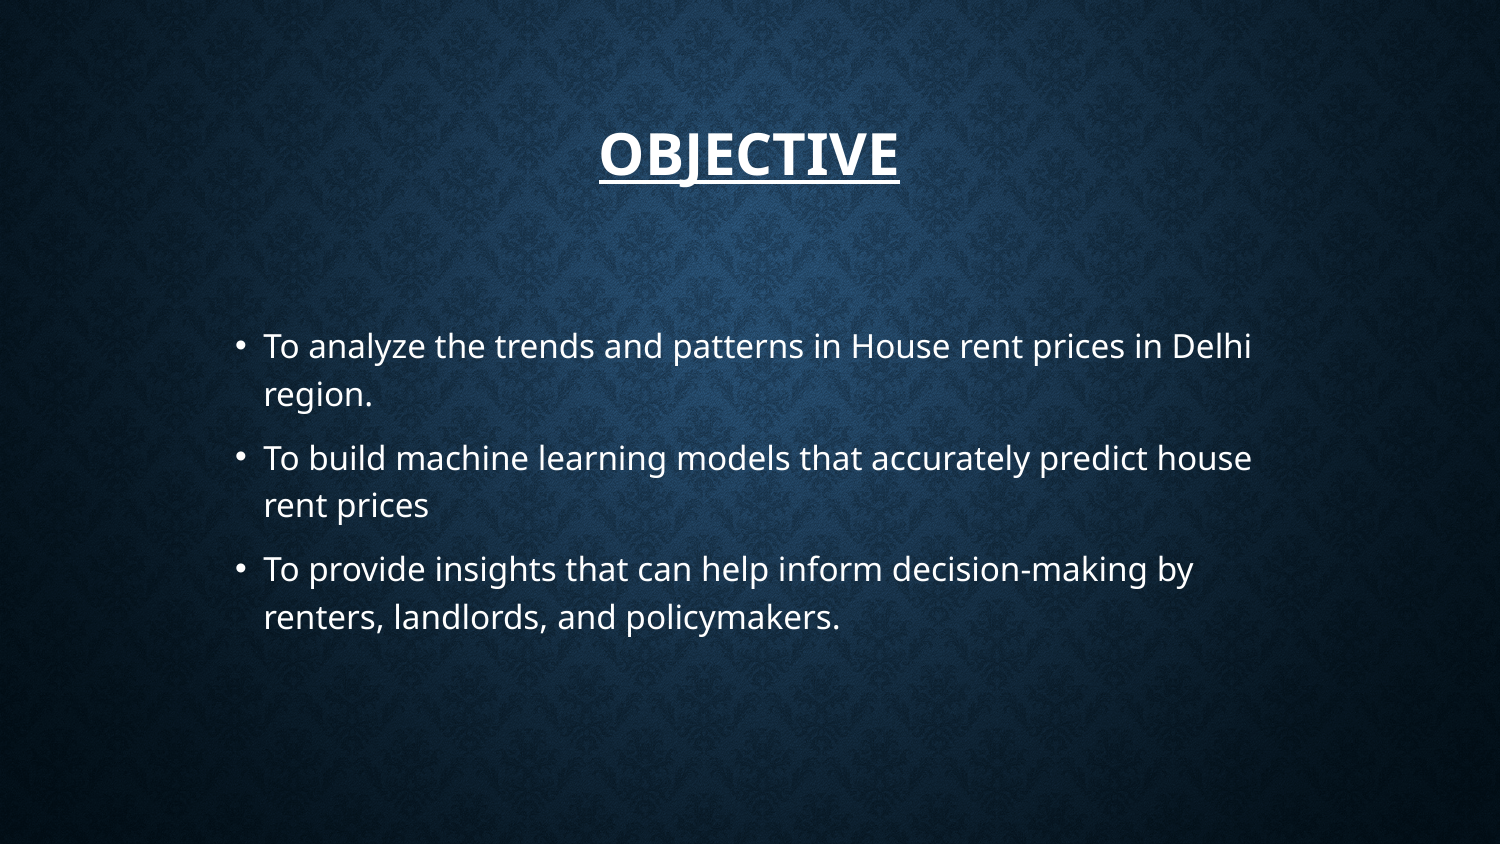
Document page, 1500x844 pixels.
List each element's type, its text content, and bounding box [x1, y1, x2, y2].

list To analyze the trends and patterns in House rent prices in Delhi region. To build machine learning models that accurately predict house rent prices To provide insights that can help inform decision-making by renters, landlords, and policymakers. [220, 254, 1280, 709]
title OBJECTIVE [112, 75, 1387, 239]
